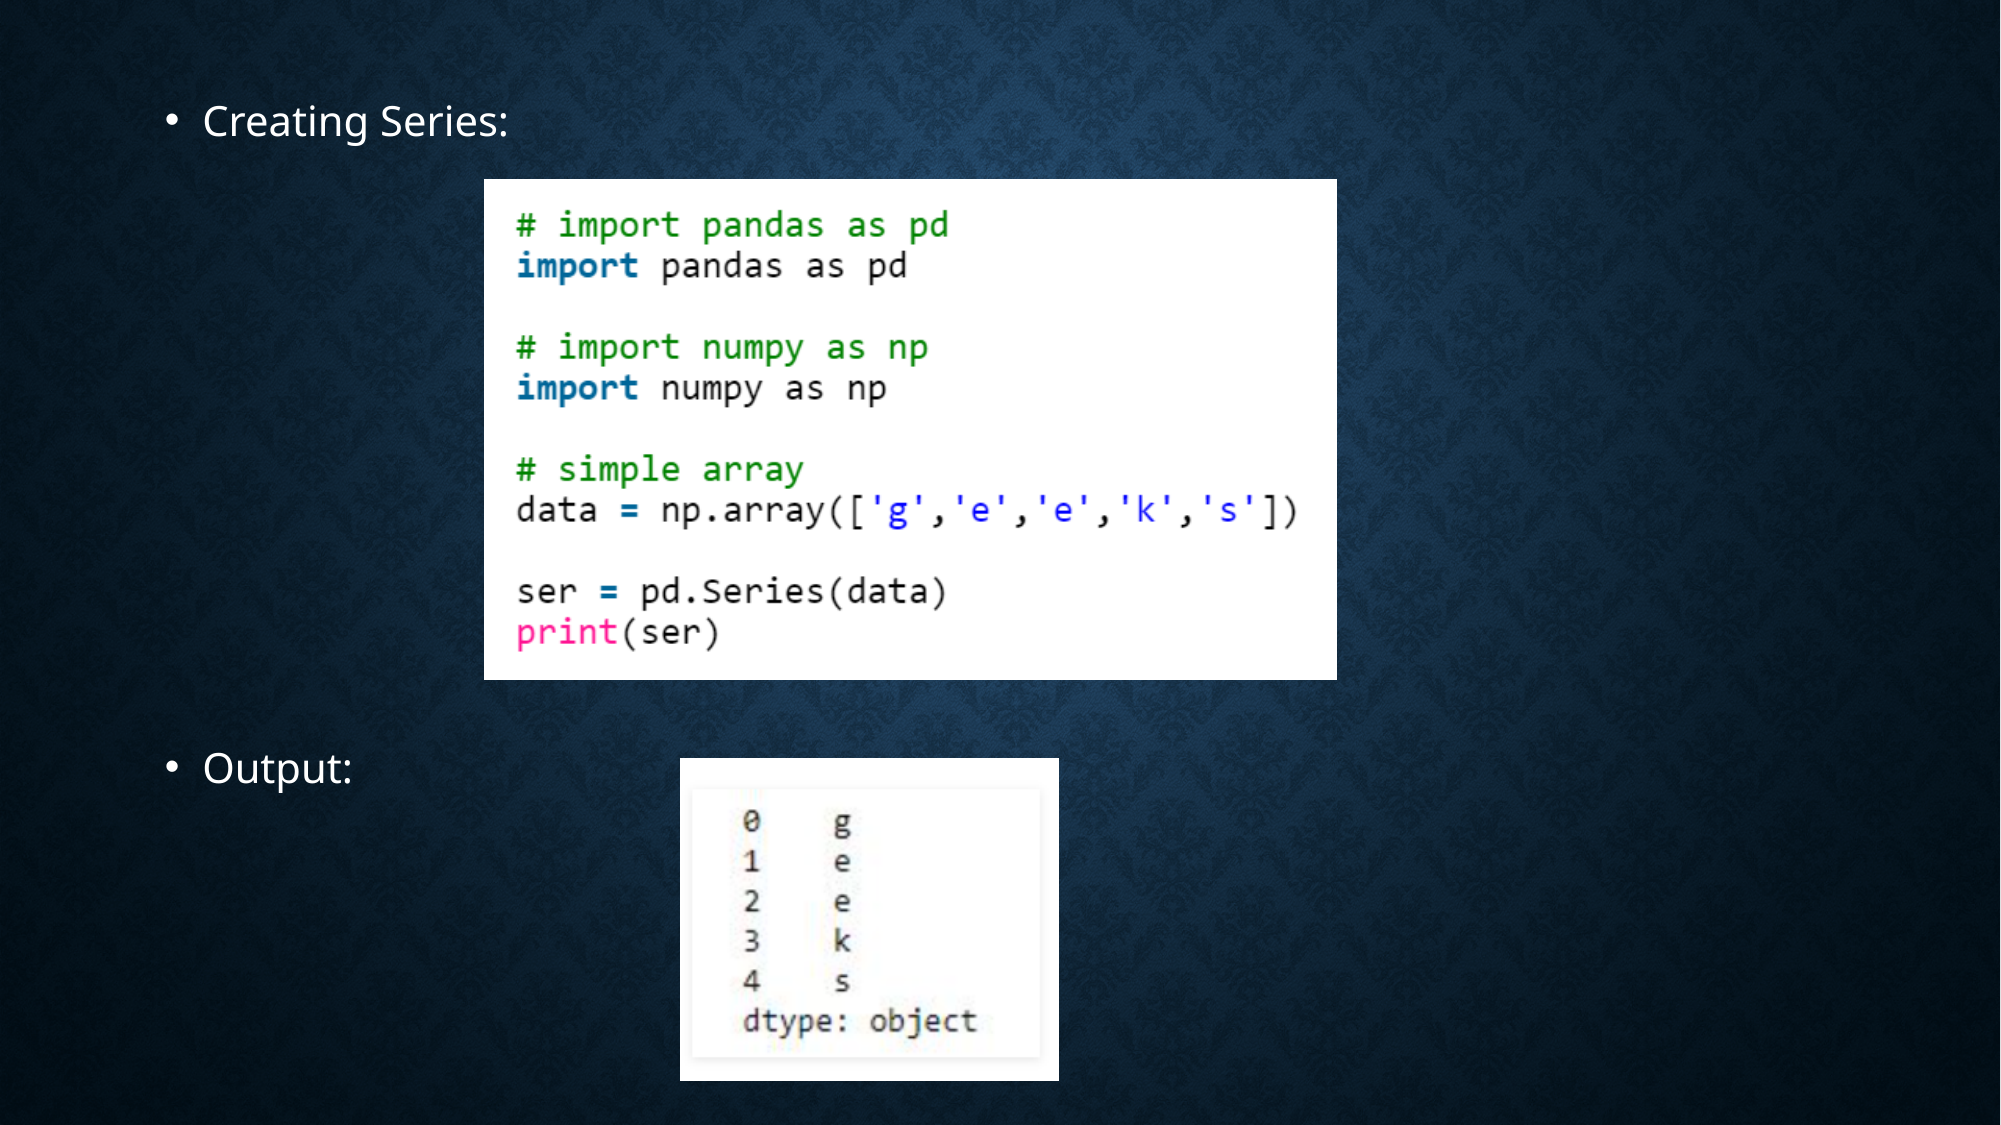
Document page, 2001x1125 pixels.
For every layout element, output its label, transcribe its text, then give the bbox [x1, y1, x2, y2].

picture [484, 178, 1337, 680]
picture [680, 758, 1060, 1082]
list Creating Series: Output: [149, 77, 1849, 947]
